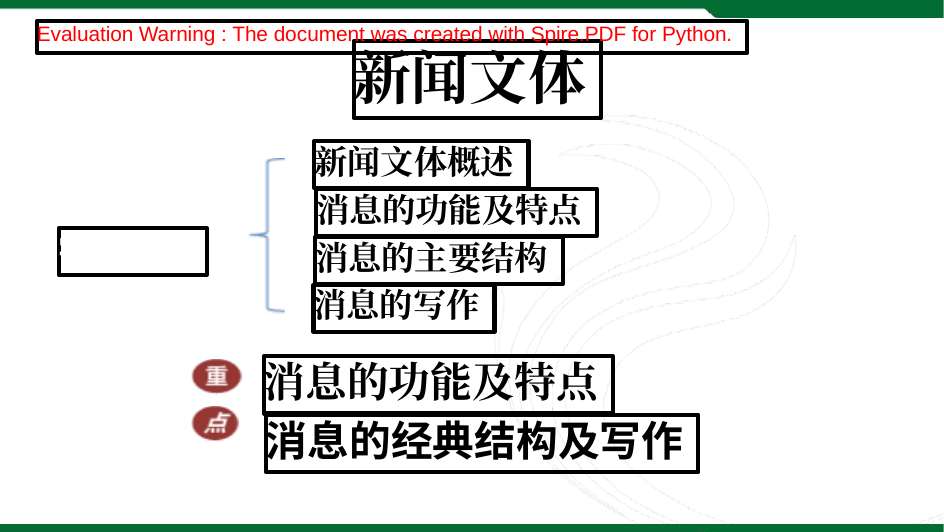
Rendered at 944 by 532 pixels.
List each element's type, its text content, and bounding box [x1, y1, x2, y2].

text_box 消息的写作 [311, 283, 480, 334]
text_box 学习内容 [57, 226, 209, 277]
picture [0, 105, 944, 532]
text_box 新闻文体 [352, 55, 603, 120]
text_box 消息的功能及特点 [262, 354, 480, 416]
picture [189, 404, 241, 444]
text_box Evaluation Warning : The document was created with Spire.PDF for Python. [35, 28, 749, 55]
text_box 消息的主要结构 [313, 235, 480, 283]
picture [0, 0, 944, 20]
picture [247, 157, 287, 315]
text_box 消息的功能及特点 [314, 187, 480, 235]
text_box 消息的经典结构及写作 [264, 413, 480, 474]
picture [189, 357, 244, 397]
text_box 新闻文体概述 [312, 139, 480, 190]
